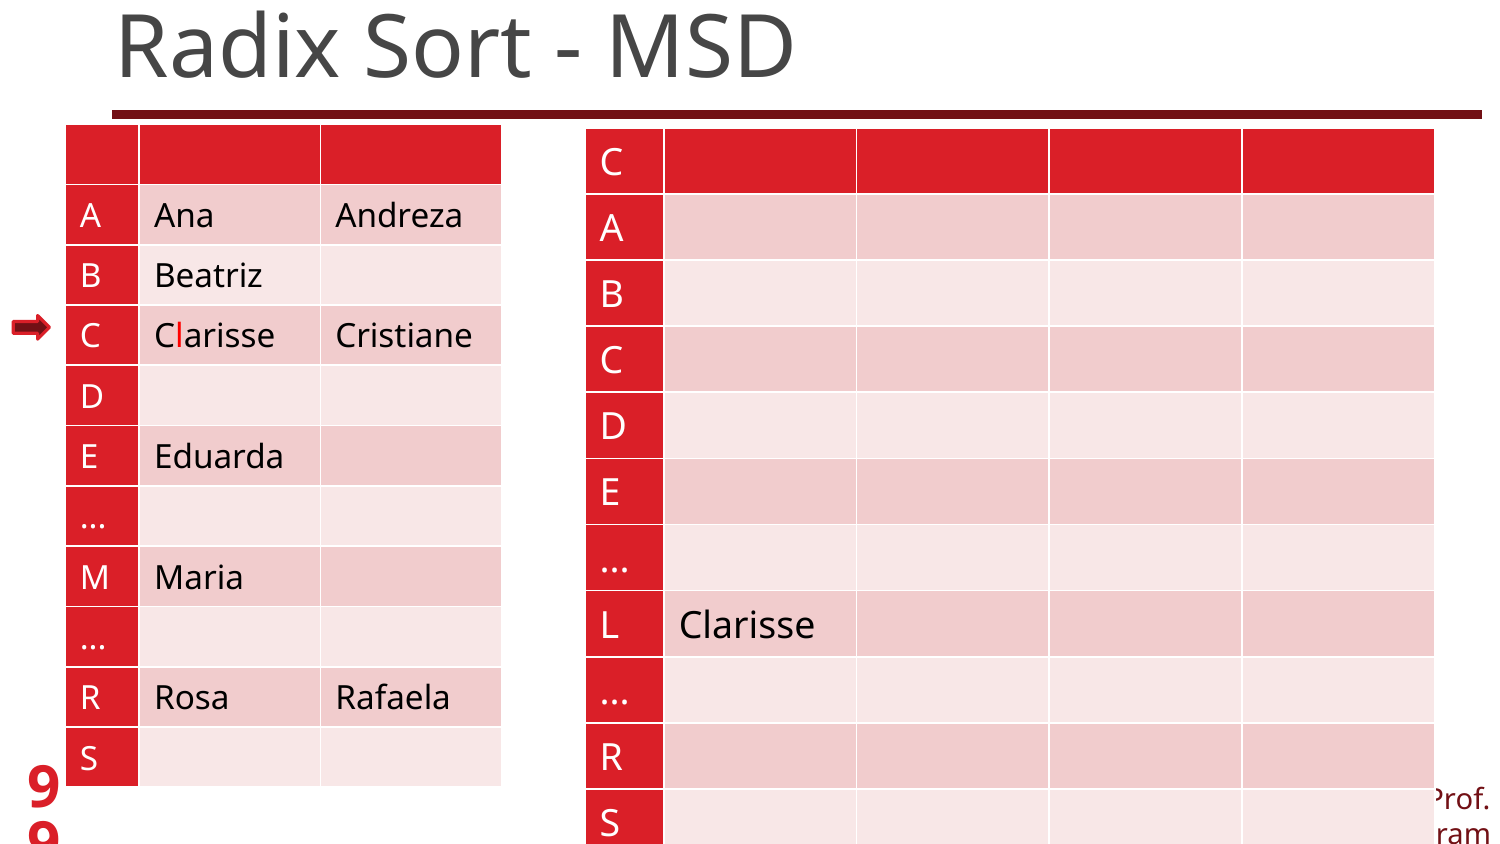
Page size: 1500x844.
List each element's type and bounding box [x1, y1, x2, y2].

table_cell [66, 728, 138, 786]
table_cell [665, 327, 856, 391]
table_cell [586, 724, 663, 788]
table_cell [1050, 790, 1241, 844]
table_cell [1050, 459, 1241, 524]
table_cell [586, 591, 663, 656]
table_cell [140, 547, 320, 606]
table_cell [857, 459, 1048, 524]
table_cell [857, 195, 1048, 259]
table_cell [321, 185, 501, 244]
table_cell [140, 426, 320, 485]
table_cell [857, 724, 1048, 788]
table_cell [857, 261, 1048, 325]
table_cell [857, 525, 1048, 590]
table_cell [66, 668, 138, 726]
table_cell [665, 790, 856, 844]
table_cell [1243, 591, 1434, 656]
table_cell [1243, 195, 1434, 259]
table_cell [1050, 658, 1241, 722]
table_cell [321, 668, 501, 726]
table_cell [140, 185, 320, 244]
table_cell [66, 306, 138, 364]
table_cell [586, 261, 663, 325]
table_cell [1050, 393, 1241, 458]
table_cell [1243, 525, 1434, 590]
table_cell [321, 607, 501, 666]
table_header [66, 125, 138, 184]
table_cell [586, 459, 663, 524]
table_cell [857, 658, 1048, 722]
table_cell [665, 195, 856, 259]
table_cell [665, 658, 856, 722]
table_cell [66, 426, 138, 485]
table_cell [140, 668, 320, 726]
table_cell [321, 728, 501, 786]
table_cell [1050, 327, 1241, 391]
table_cell [586, 393, 663, 458]
table_cell [1050, 525, 1241, 590]
table_cell [1050, 724, 1241, 788]
table_cell [665, 591, 856, 656]
table_cell [140, 246, 320, 304]
table_cell [66, 366, 138, 425]
table_cell [1243, 393, 1434, 458]
table_cell [665, 393, 856, 458]
table_cell [140, 366, 320, 425]
table_cell [665, 724, 856, 788]
table_cell [321, 547, 501, 606]
table_cell [1243, 658, 1434, 722]
text_box [11, 314, 51, 341]
table_cell [66, 607, 138, 666]
table_cell [1243, 790, 1434, 844]
footer [1436, 793, 1500, 838]
table_cell [66, 246, 138, 304]
table_cell [66, 185, 138, 244]
table_cell [586, 525, 663, 590]
table_cell [66, 547, 138, 606]
table_header [857, 129, 1048, 193]
table_cell [140, 607, 320, 666]
table_cell [665, 459, 856, 524]
table_cell [140, 306, 320, 364]
table_cell [857, 393, 1048, 458]
slide_number [12, 762, 108, 810]
table_cell [1243, 459, 1434, 524]
table_header [321, 125, 501, 184]
table_cell [1050, 261, 1241, 325]
table_cell [586, 195, 663, 259]
table_cell [857, 327, 1048, 391]
table_cell [1243, 327, 1434, 391]
table_cell [321, 306, 501, 364]
table_header [140, 125, 320, 184]
table_cell [586, 327, 663, 391]
table_cell [1050, 591, 1241, 656]
table_cell [586, 658, 663, 722]
table_cell [140, 728, 320, 786]
table_cell [586, 790, 663, 844]
table_header [1050, 129, 1241, 193]
table_cell [665, 525, 856, 590]
table_header [586, 129, 663, 193]
table_cell [857, 790, 1048, 844]
table_cell [1050, 195, 1241, 259]
title [99, 3, 1483, 103]
table_cell [321, 246, 501, 304]
table_cell [140, 487, 320, 545]
table_cell [665, 261, 856, 325]
table_header [1243, 129, 1434, 193]
table_header [665, 129, 856, 193]
table_cell [321, 426, 501, 485]
table_cell [321, 487, 501, 545]
table_cell [66, 487, 138, 545]
table_cell [321, 366, 501, 425]
table_cell [1243, 724, 1434, 788]
table_cell [857, 591, 1048, 656]
table_cell [1243, 261, 1434, 325]
